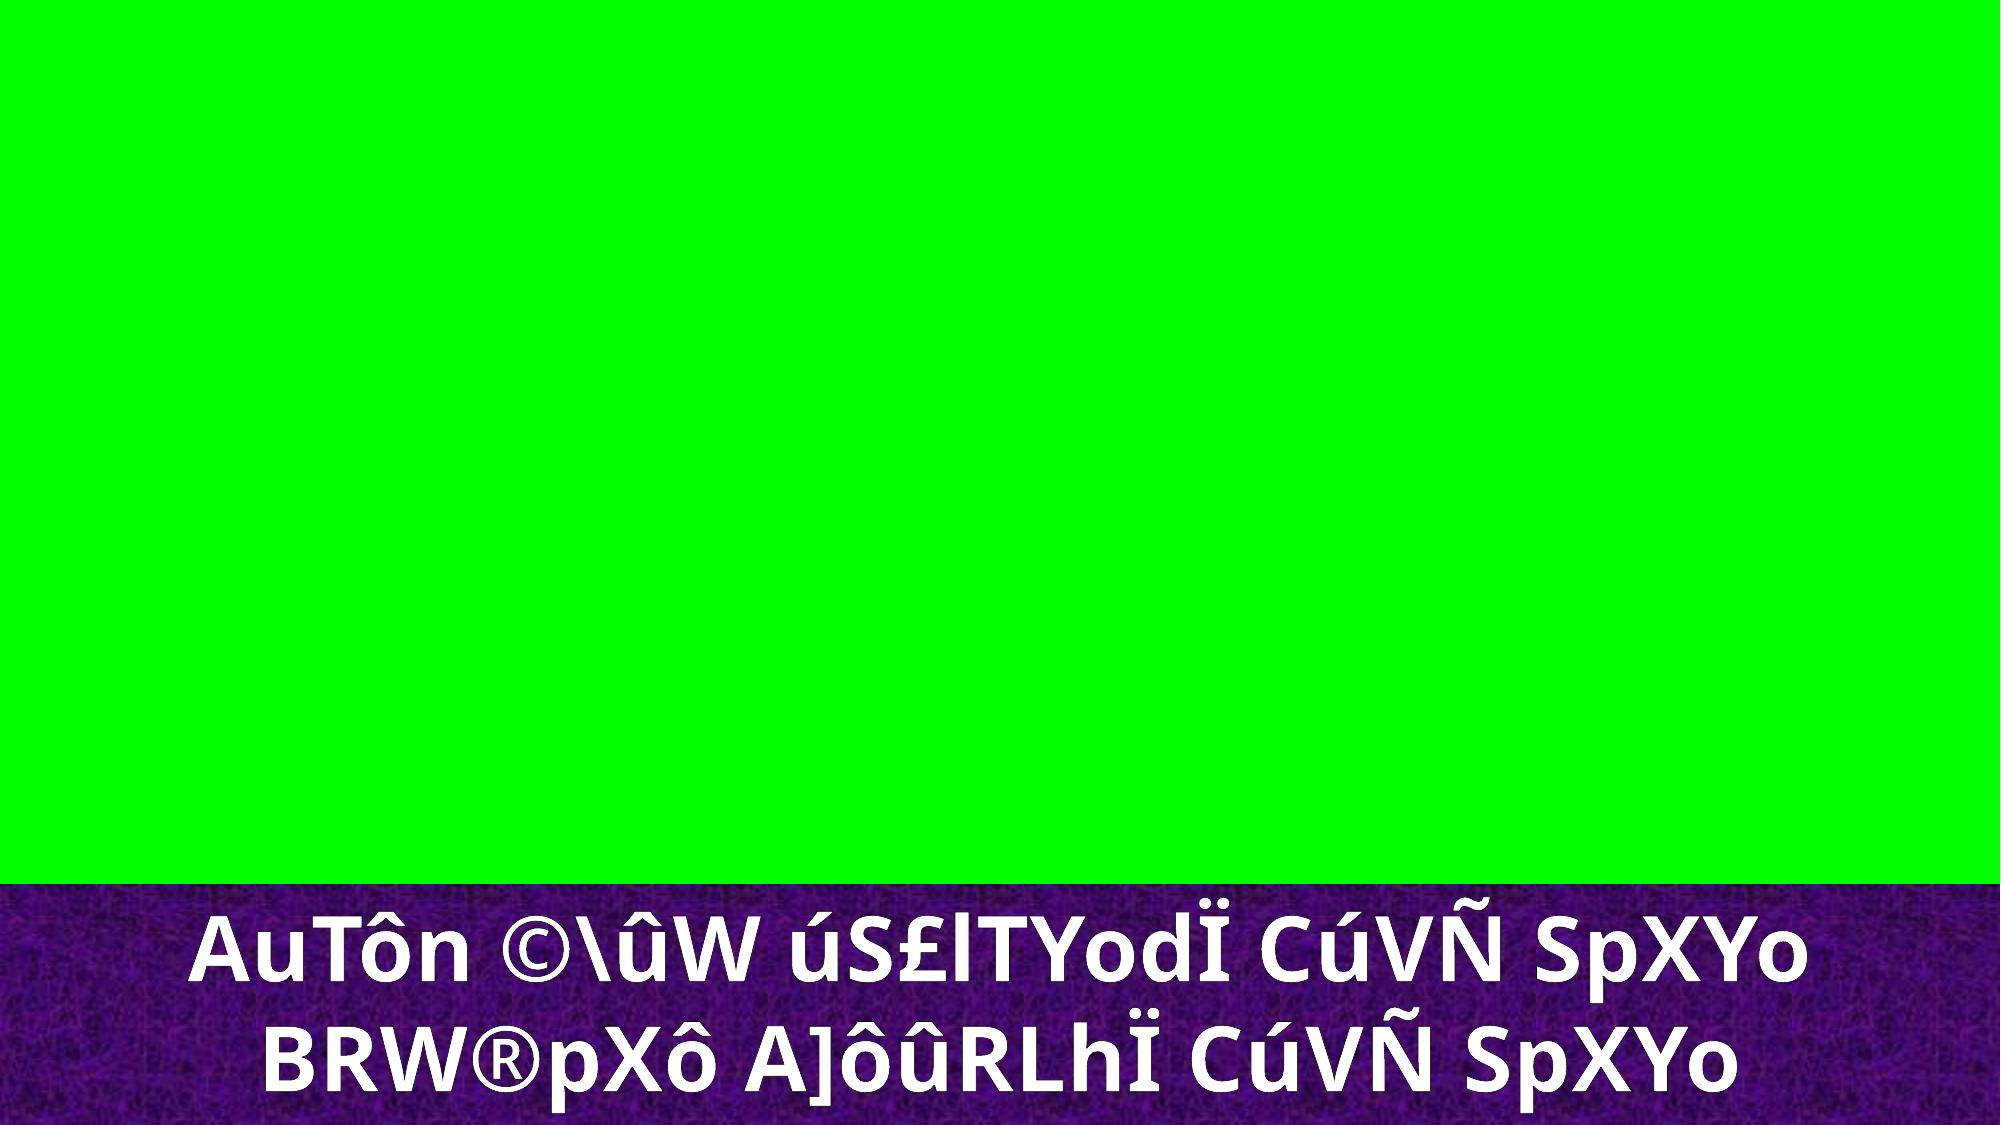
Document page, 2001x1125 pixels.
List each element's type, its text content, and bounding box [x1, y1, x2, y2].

text_box [0, 1118, 2000, 1125]
text_box AuTôn ©\ûW úS£lTYodÏ CúVÑ SpXYo BRW®pXô A]ôûRLhÏ CúVÑ SpXYo [0, 882, 2000, 1118]
